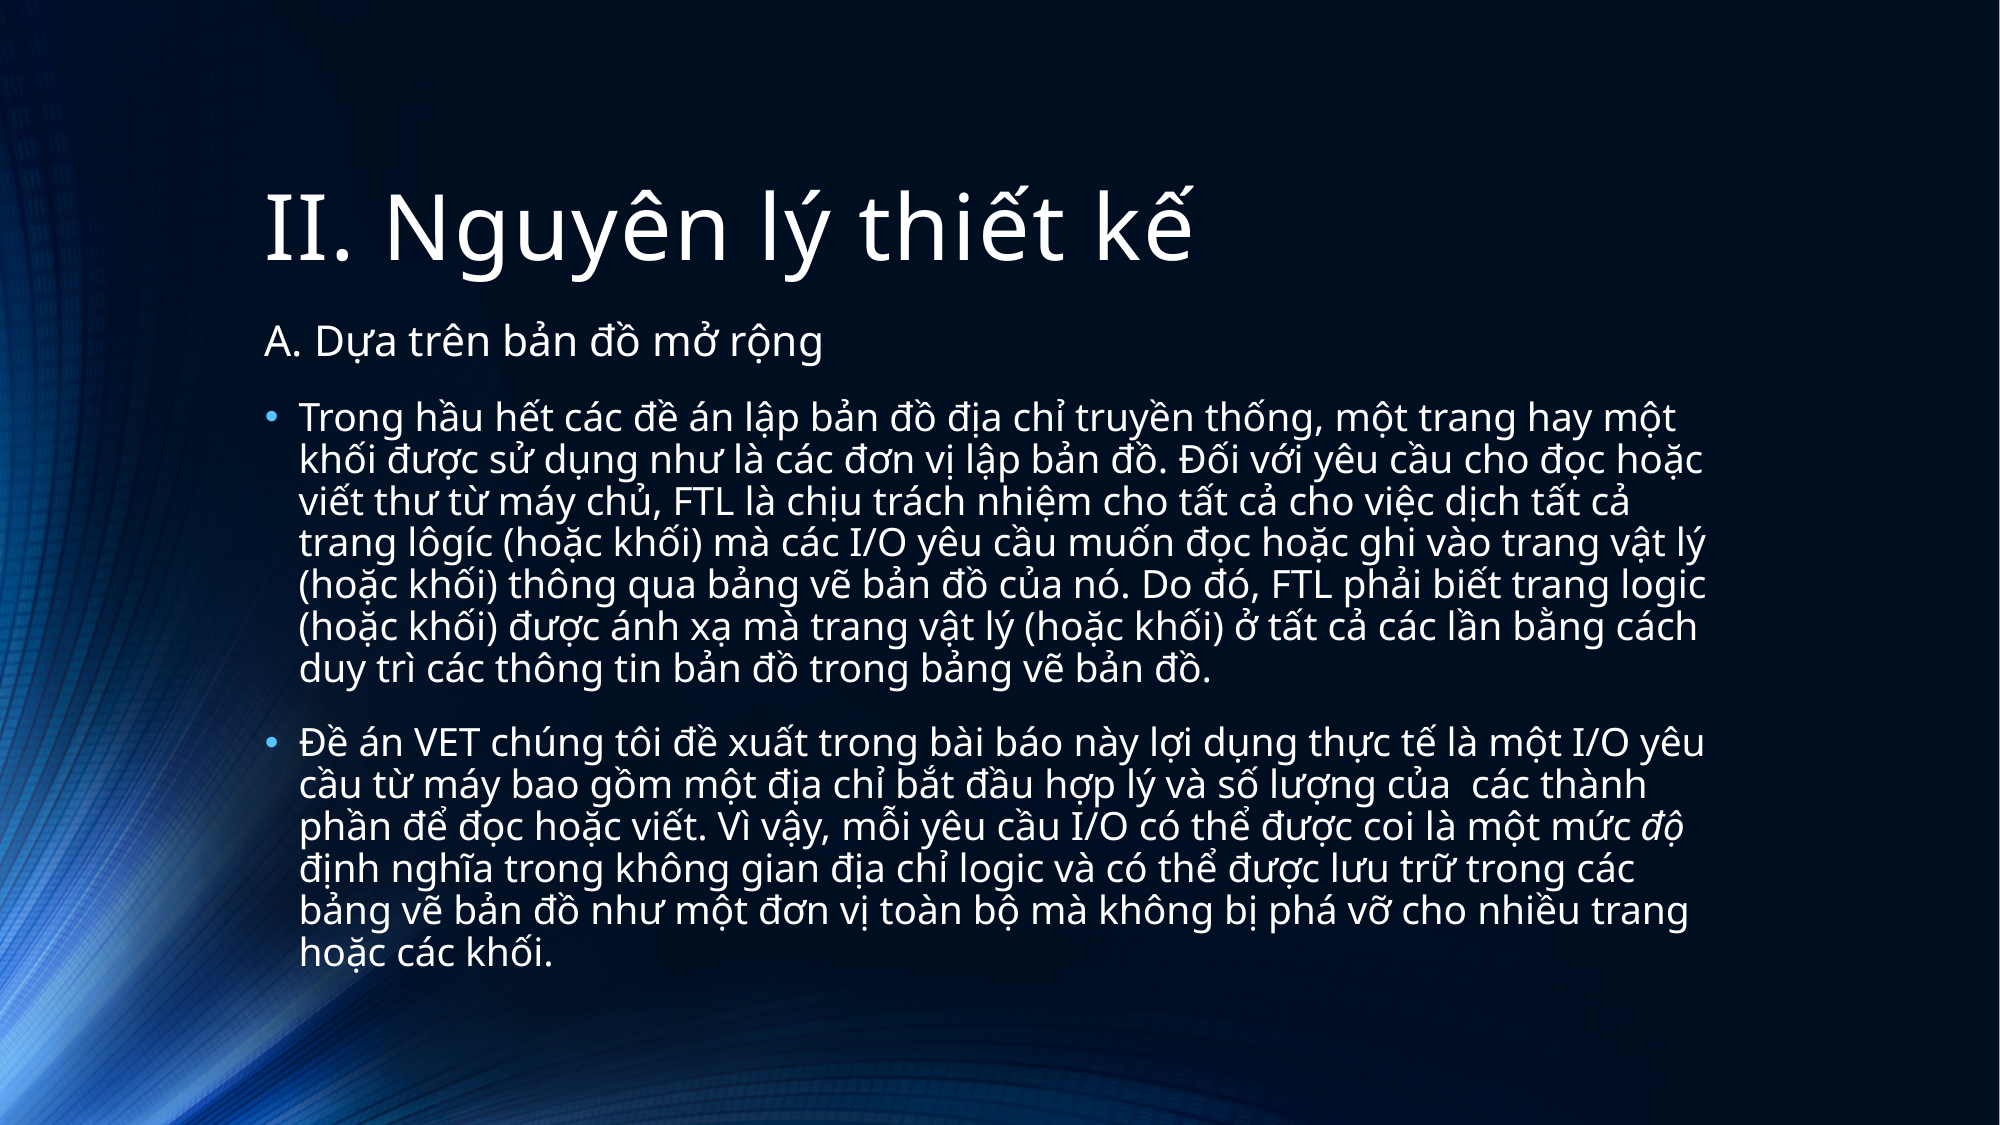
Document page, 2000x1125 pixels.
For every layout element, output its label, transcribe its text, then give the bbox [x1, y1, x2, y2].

title II. Nguyên lý thiết kế [249, 62, 1750, 288]
list A. Dựa trên bản đồ mở rộng Trong hầu hết các đề án lập bản đồ địa chỉ truyền thống, một trang hay một khối được sử dụng như là các đơn vị lập bản đồ. Đối với yêu cầu cho đọc hoặc viết thư từ máy chủ, FTL là chịu trách nhiệm cho tất cả cho việc dịch tất cả trang lôgíc (hoặc khối) mà các I/O yêu cầu muốn đọc hoặc ghi vào trang vật lý (hoặc khối) thông qua bảng vẽ bản đồ của nó. Do đó, FTL phải biết trang logic (hoặc khối) được ánh xạ mà trang vật lý (hoặc khối) ở tất cả các lần bằng cách duy trì các thông tin bản đồ trong bảng vẽ bản đồ. Đề án VET chúng tôi đề xuất trong bài báo này lợi dụng thực tế là một I/O yêu cầu từ máy bao gồm một địa chỉ bắt đầu hợp lý và số lượng của các thành phần để đọc hoặc viết. Vì vậy, mỗi yêu cầu I/O có thể được coi là một mức độ định nghĩa trong không gian địa chỉ logic và có thể được lưu trữ trong các bảng vẽ bản đồ như một đơn vị toàn bộ mà không bị phá vỡ cho nhiều trang hoặc các khối. [249, 312, 1749, 988]
picture [0, 0, 2000, 1125]
